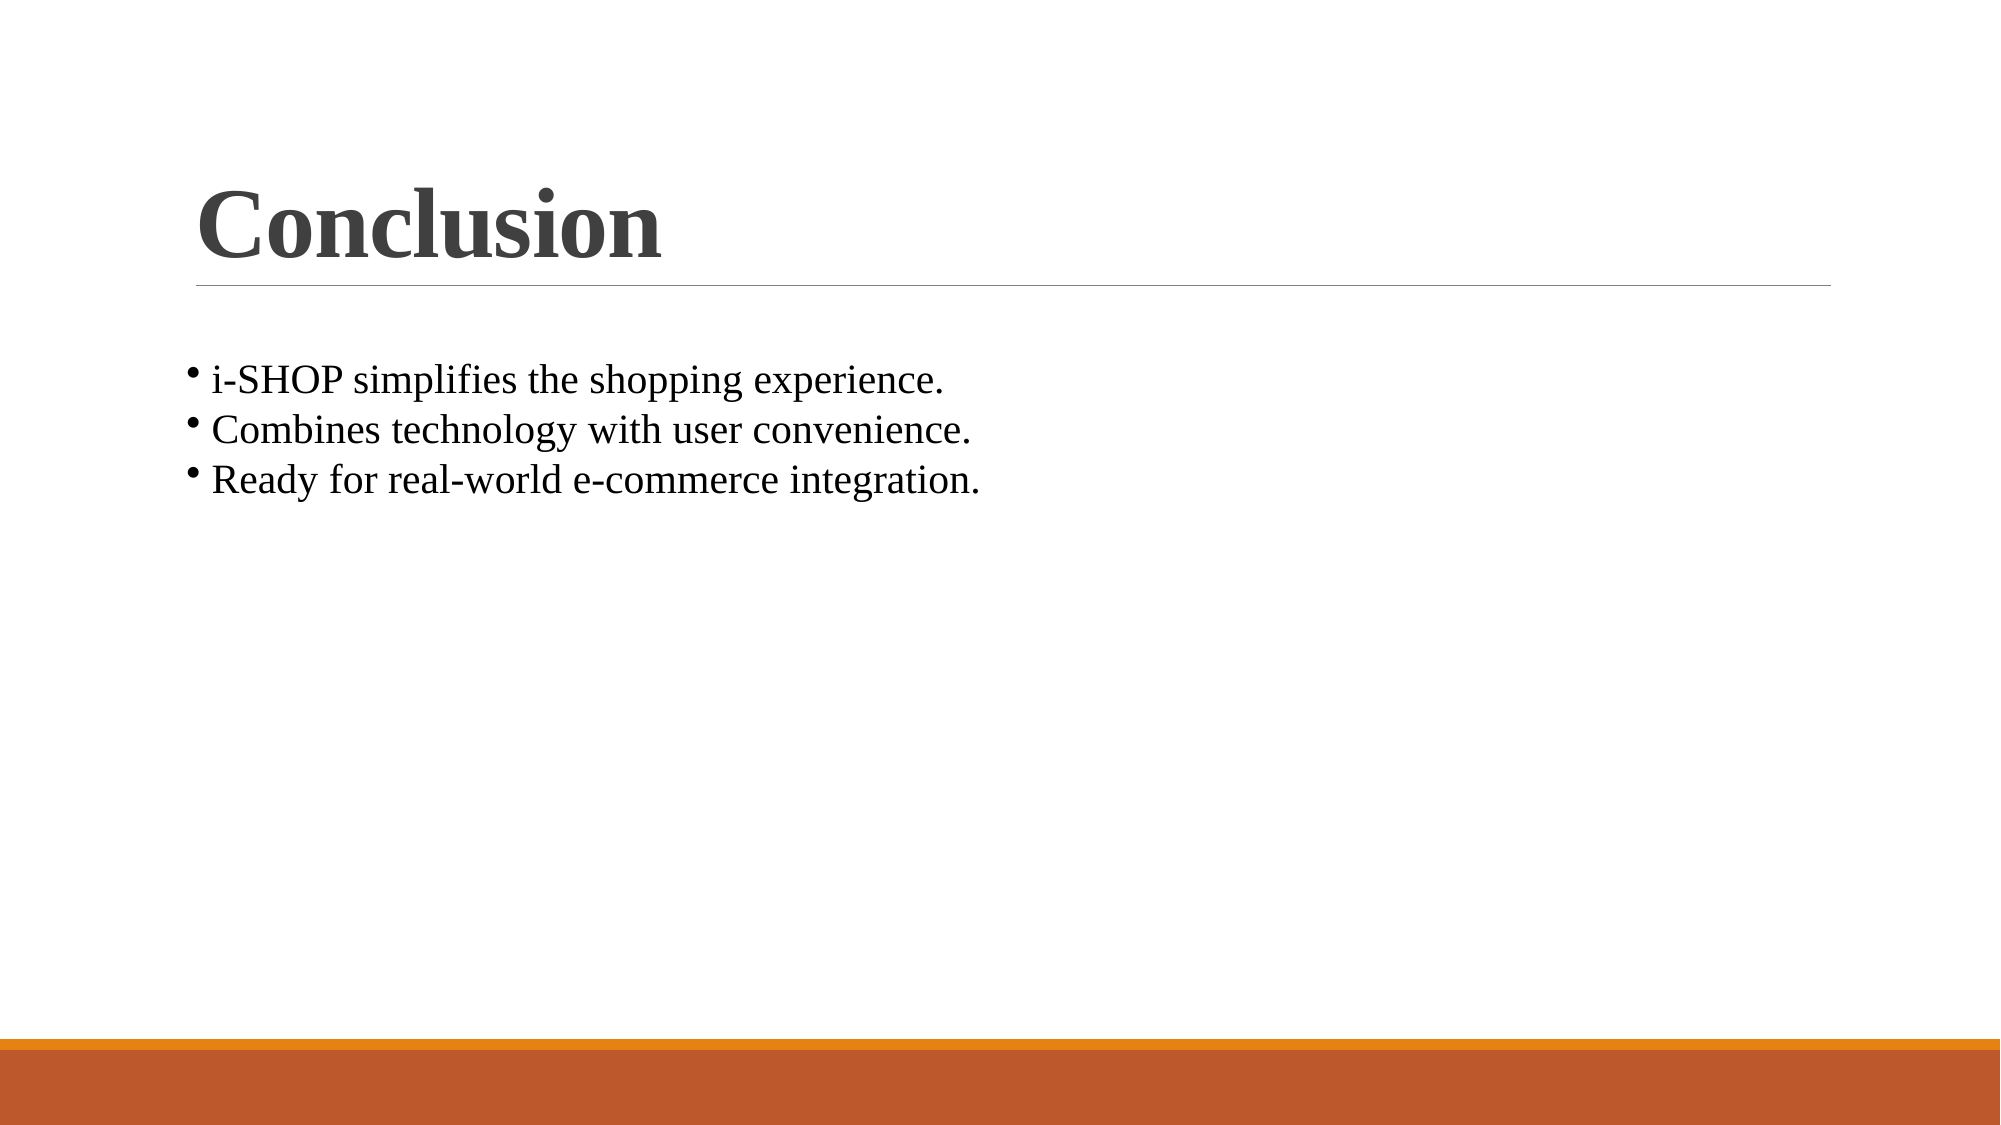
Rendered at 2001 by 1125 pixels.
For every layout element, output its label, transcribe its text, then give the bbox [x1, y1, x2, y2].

list i-SHOP simplifies the shopping experience. Combines technology with user convenience. Ready for real-world e-commerce integration. [171, 100, 1000, 754]
title Conclusion [180, 47, 1830, 285]
